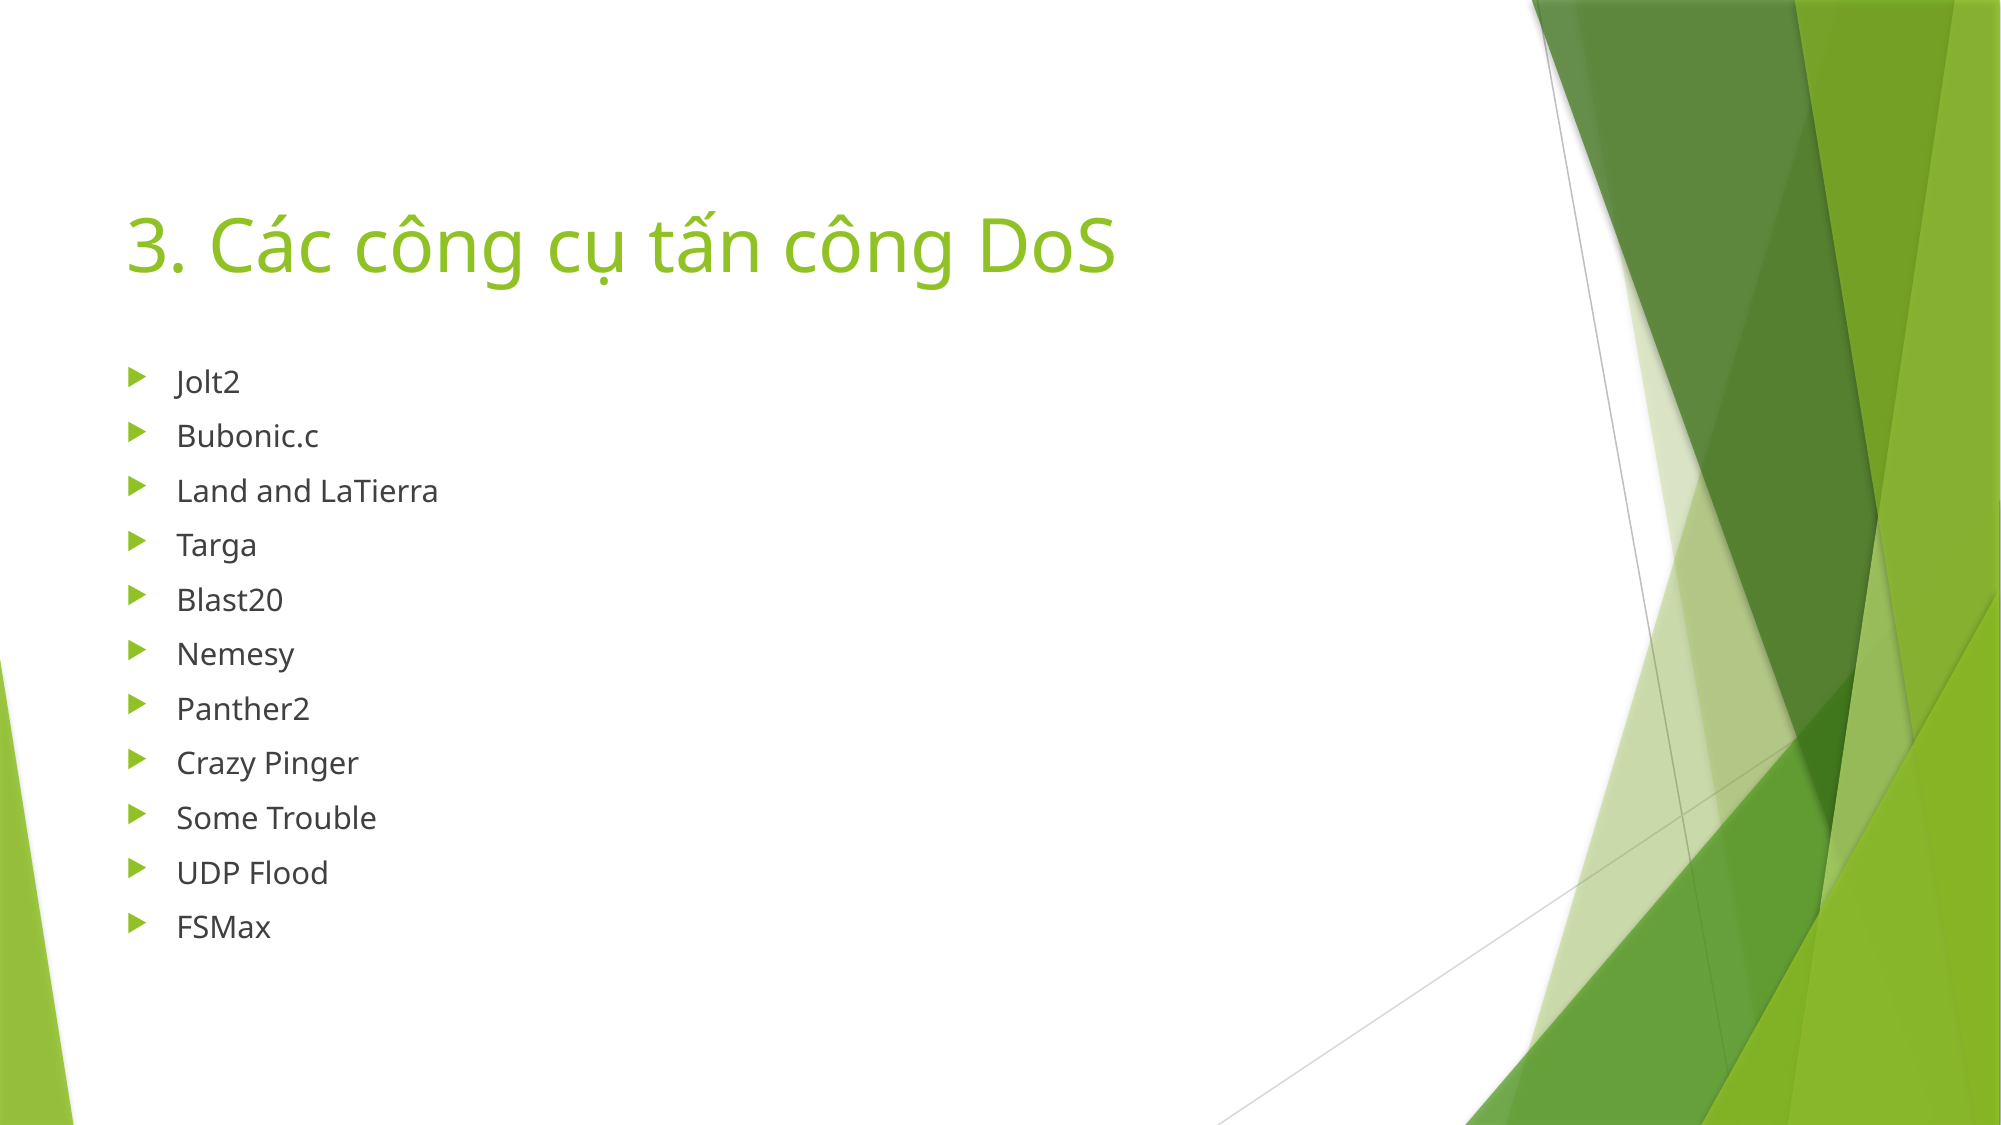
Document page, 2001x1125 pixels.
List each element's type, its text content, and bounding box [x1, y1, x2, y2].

title 3. Các công cụ tấn công DoS [111, 99, 1522, 317]
list Jolt2 Bubonic.c Land and LaTierra Targa Blast20 Nemesy Panther2 Crazy Pinger Some Trouble UDP Flood FSMax [111, 354, 1522, 992]
